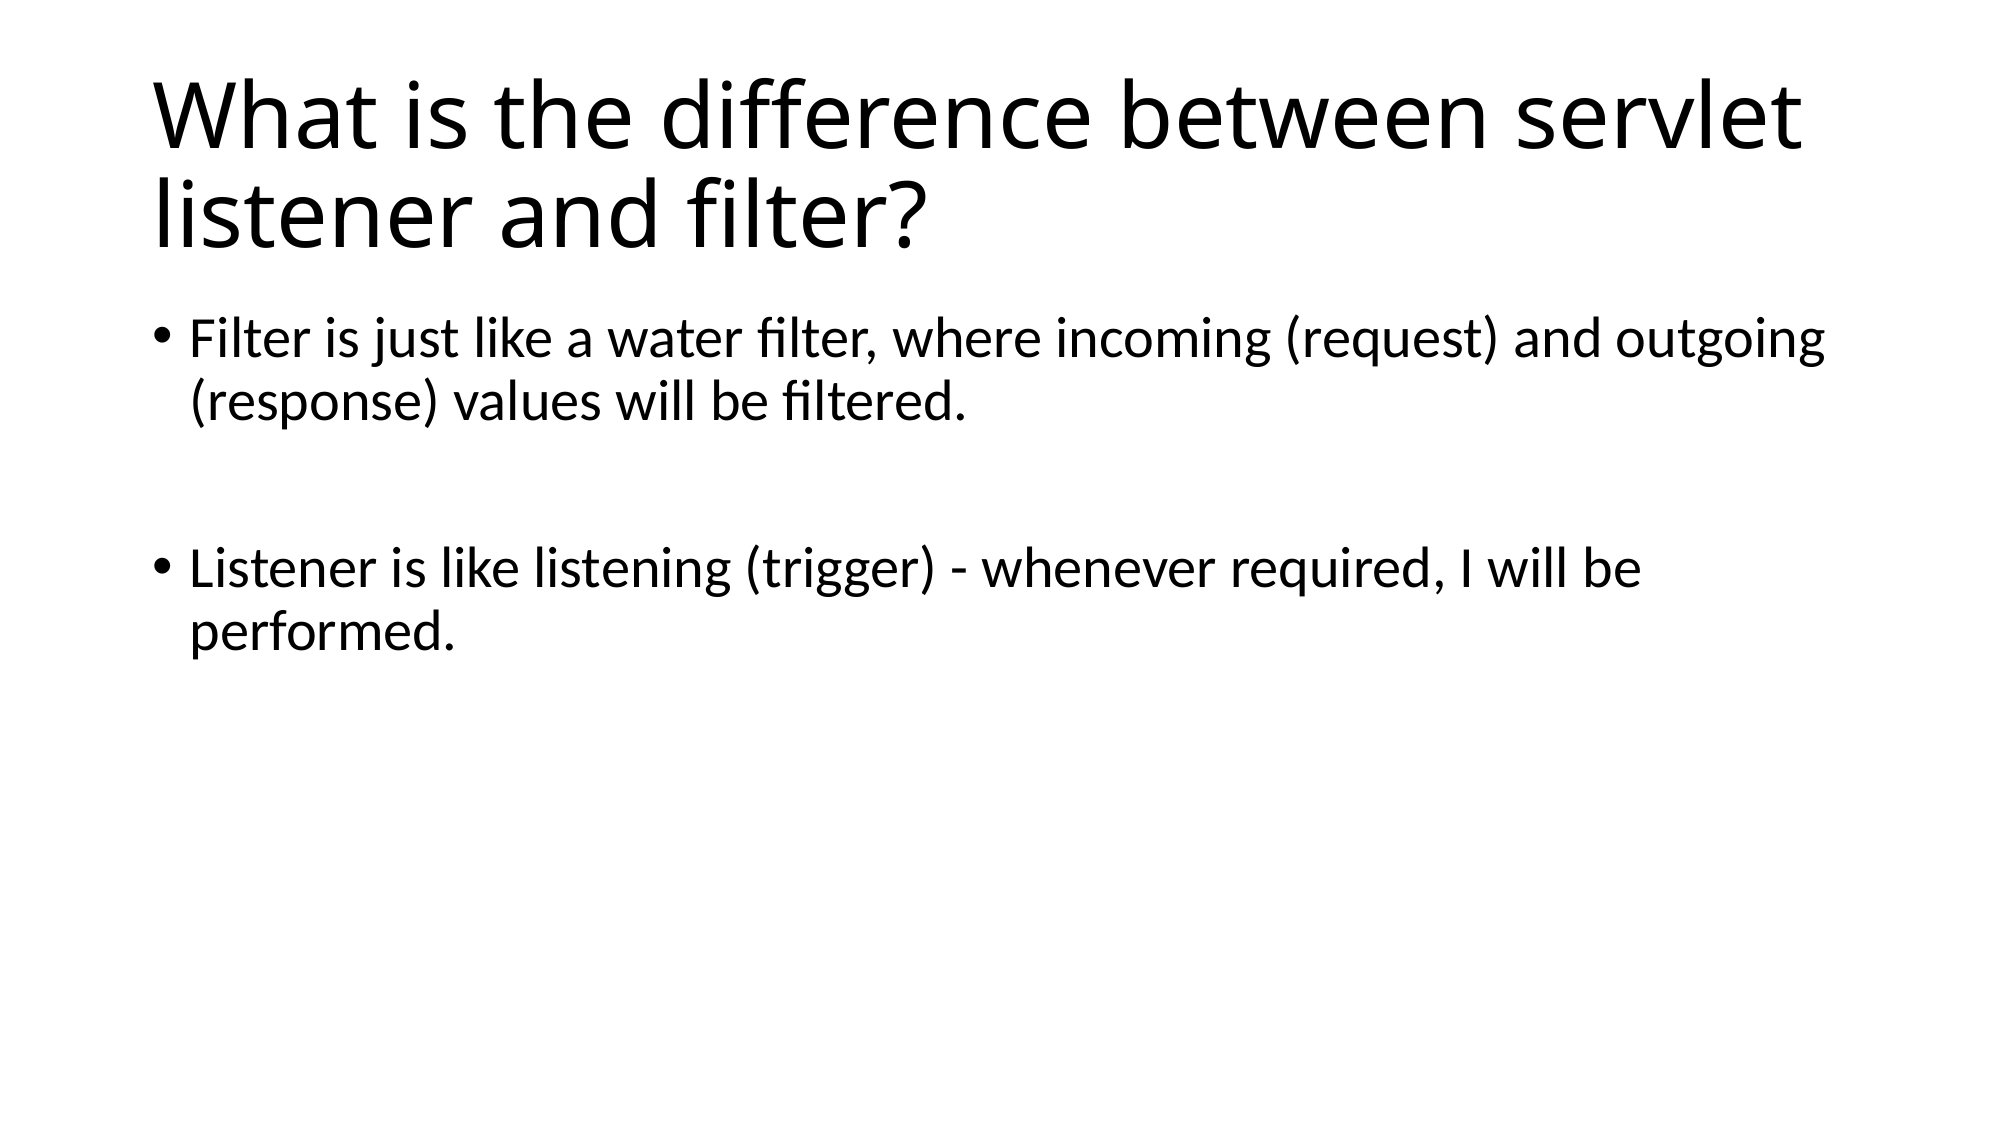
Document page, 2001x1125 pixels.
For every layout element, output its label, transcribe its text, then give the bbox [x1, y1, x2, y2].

title What is the difference between servlet listener and filter? [137, 59, 1863, 278]
list Filter is just like a water filter, where incoming (request) and outgoing (response) values will be filtered. Listener is like listening (trigger) - whenever required, I will be performed. [137, 299, 1863, 1014]
